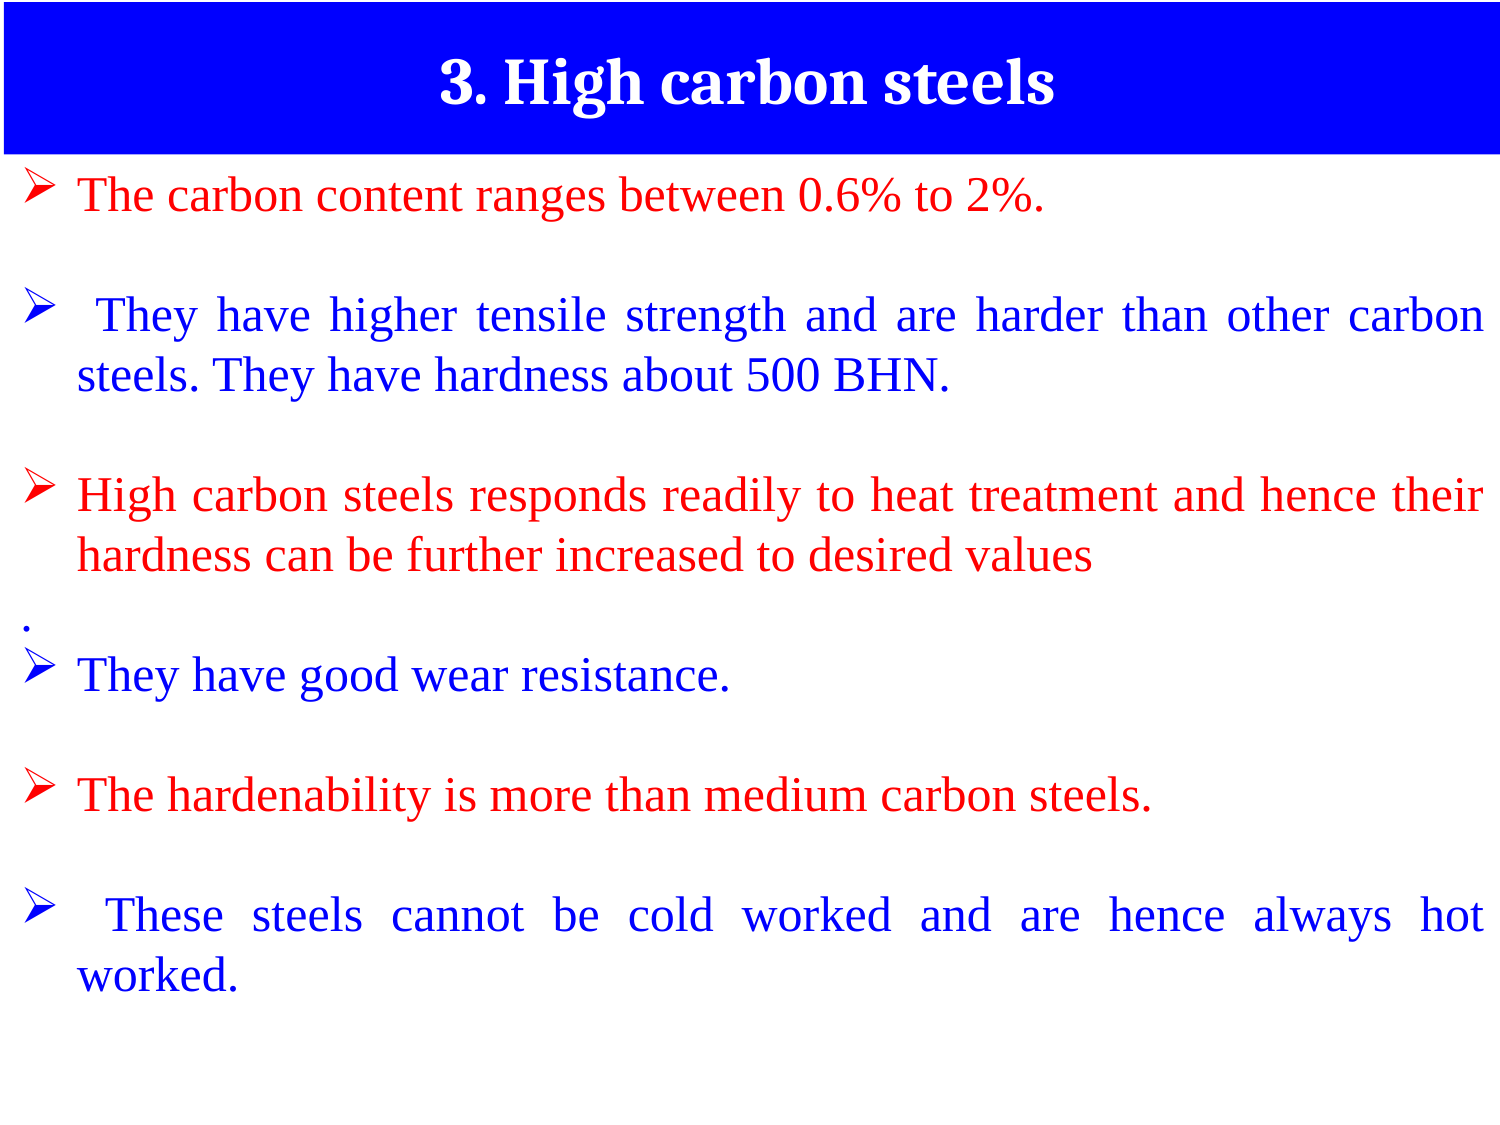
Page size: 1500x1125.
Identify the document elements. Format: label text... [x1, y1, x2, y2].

text_box 3. High carbon steels [3, 2, 1500, 155]
text_box The carbon content ranges between 0.6% to 2%. They have higher tensile strength and are harder than other carbon steels. They have hardness about 500 BHN. High carbon steels responds readily to heat treatment and hence their hardness can be further increased to desired values . They have good wear resistance. The hardenability is more than medium carbon steels. These steels cannot be cold worked and are hence always hot worked. [5, 154, 1500, 1070]
